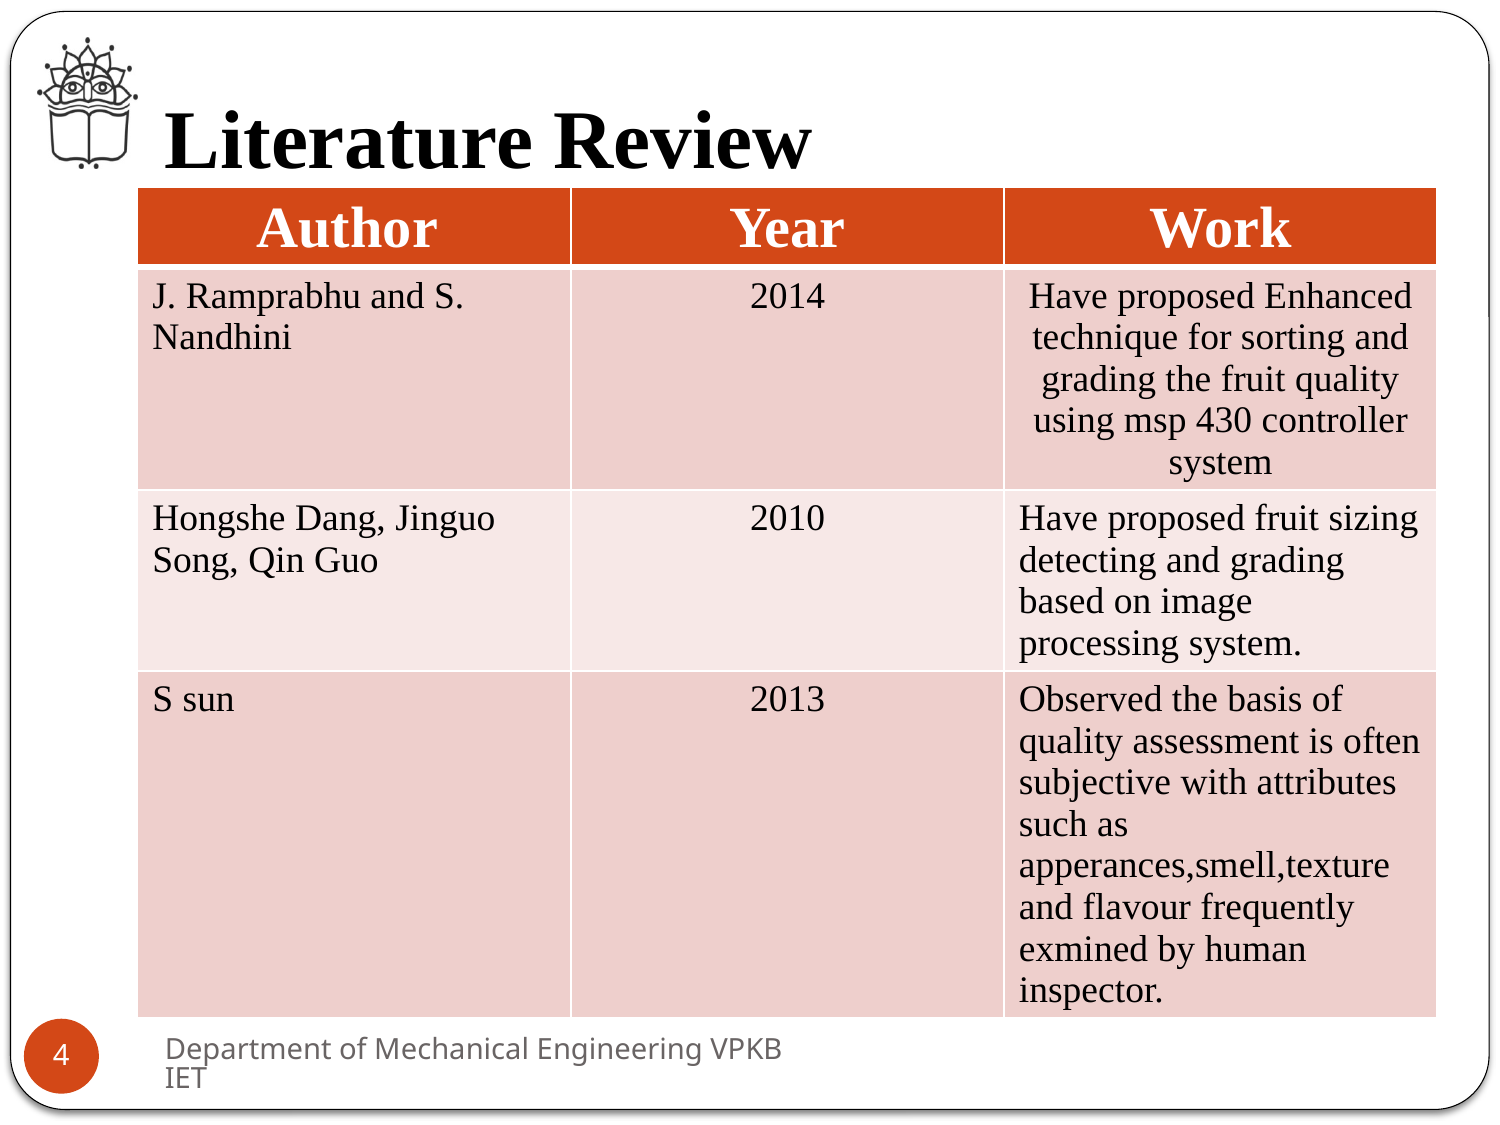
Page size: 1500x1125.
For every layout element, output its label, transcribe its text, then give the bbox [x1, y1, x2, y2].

table_cell J. Ramprabhu and S. Nandhini [138, 270, 570, 489]
table_header Author [138, 188, 570, 264]
table_header Year [572, 188, 1003, 264]
table_cell 2014 [572, 270, 1003, 489]
table_cell Hongshe Dang, Jinguo Song, Qin Guo [138, 491, 570, 670]
table_header Work [1005, 188, 1436, 264]
footer Department of Mechanical Engineering VPKBIET [150, 1019, 800, 1088]
table_cell S sun [138, 672, 570, 1017]
picture [37, 37, 138, 169]
table_cell 2010 [572, 491, 1003, 670]
table_cell Have proposed fruit sizing detecting and grading based on image processing system. [1005, 491, 1436, 670]
table_cell Have proposed Enhanced technique for sorting and grading the fruit quality using msp 430 controller system [1005, 270, 1436, 489]
title Literature Review [150, 45, 1425, 187]
table_cell 2013 [572, 672, 1003, 1017]
table_cell Observed the basis of quality assessment is often subjective with attributes such as apperances,smell,texture and flavour frequently exmined by human inspector. [1005, 672, 1436, 1017]
slide_number 4 [23, 1018, 99, 1094]
